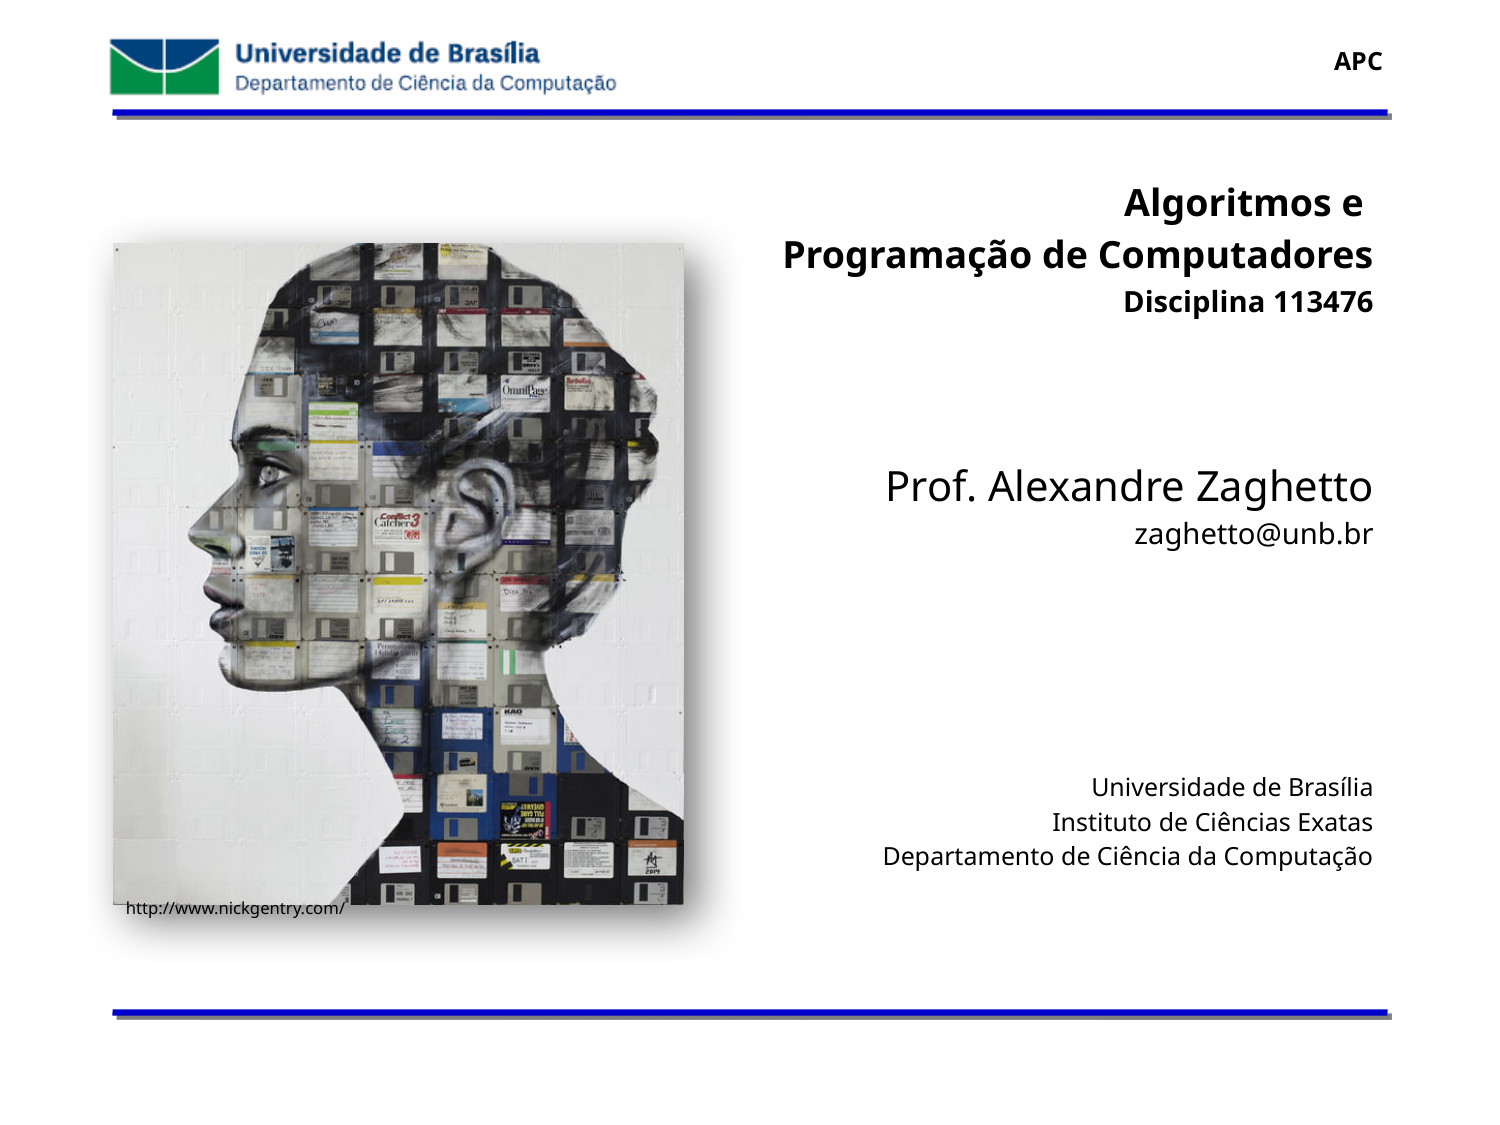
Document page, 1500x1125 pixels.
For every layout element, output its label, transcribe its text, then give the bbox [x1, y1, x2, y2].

text_box Algoritmos e Programação de Computadores Disciplina 113476 Prof. Alexandre Zaghetto zaghetto@unb.br Universidade de Brasília Instituto de Ciências Exatas Departamento de Ciência da Computação http://www.nickgentry.com/ [111, 171, 1389, 954]
picture [112, 243, 684, 906]
picture [105, 35, 632, 100]
